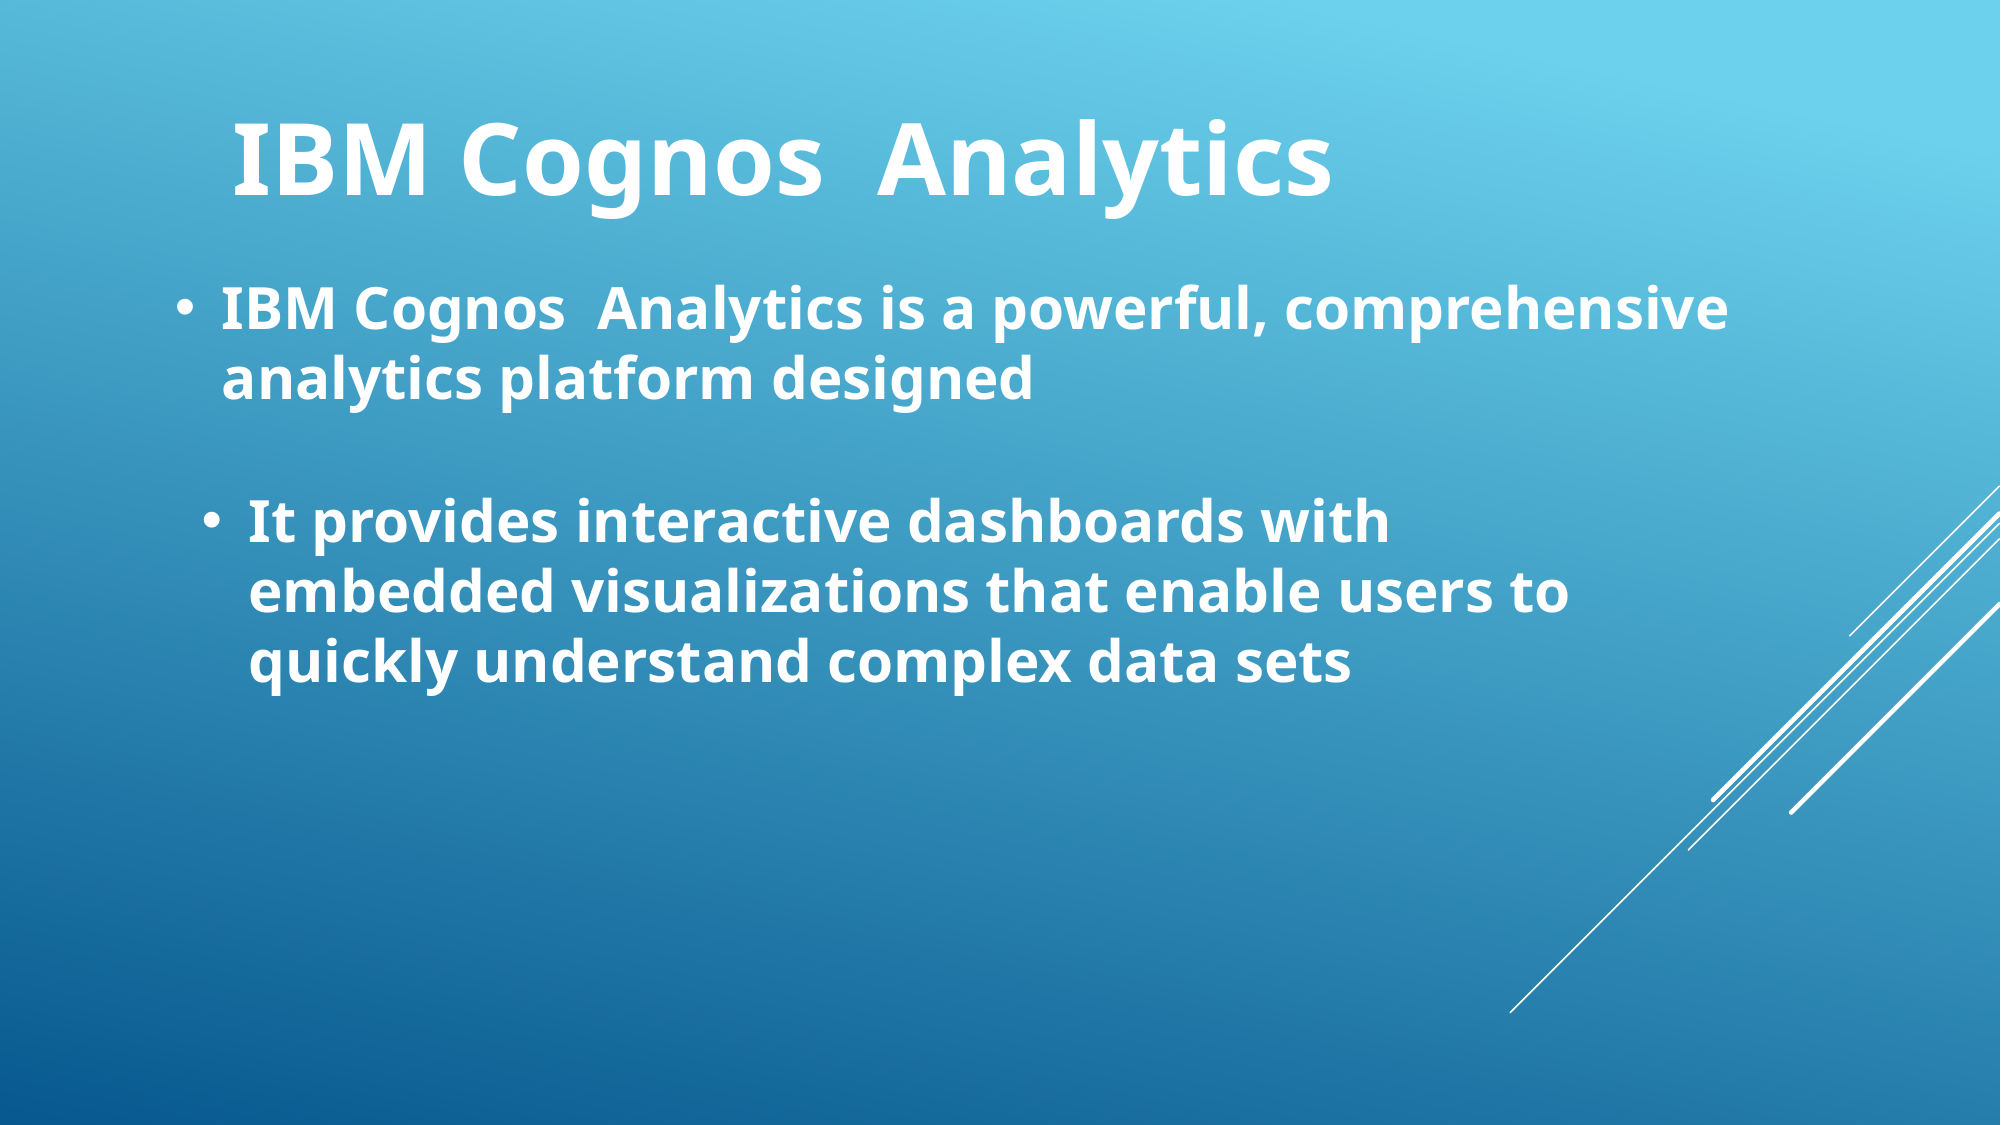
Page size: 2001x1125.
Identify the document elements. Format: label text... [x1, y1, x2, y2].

text_box It provides interactive dashboards with embedded visualizations that enable users to quickly understand complex data sets [186, 477, 1606, 702]
text_box IBM Cognos Analytics [218, 87, 1782, 223]
text_box IBM Cognos Analytics is a powerful, comprehensive analytics platform designed [160, 263, 1751, 419]
